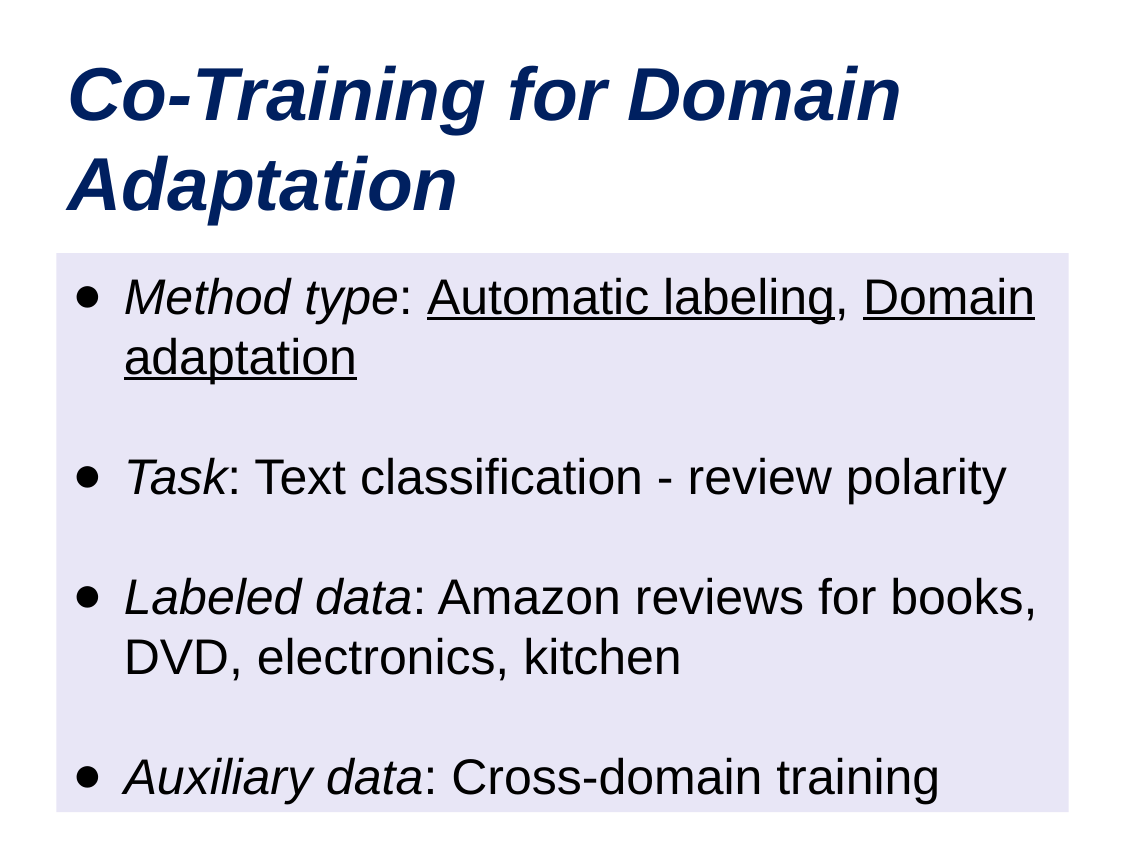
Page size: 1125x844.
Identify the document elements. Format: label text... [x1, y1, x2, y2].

title Co-Training for Domain Adaptation [56, 130, 1069, 237]
list Method type: Automatic labeling, Domain adaptation Task: Text classification - review polarity Labeled data: Amazon reviews for books, DVD, electronics, kitchen Auxiliary data: Cross-domain training [56, 253, 1069, 813]
